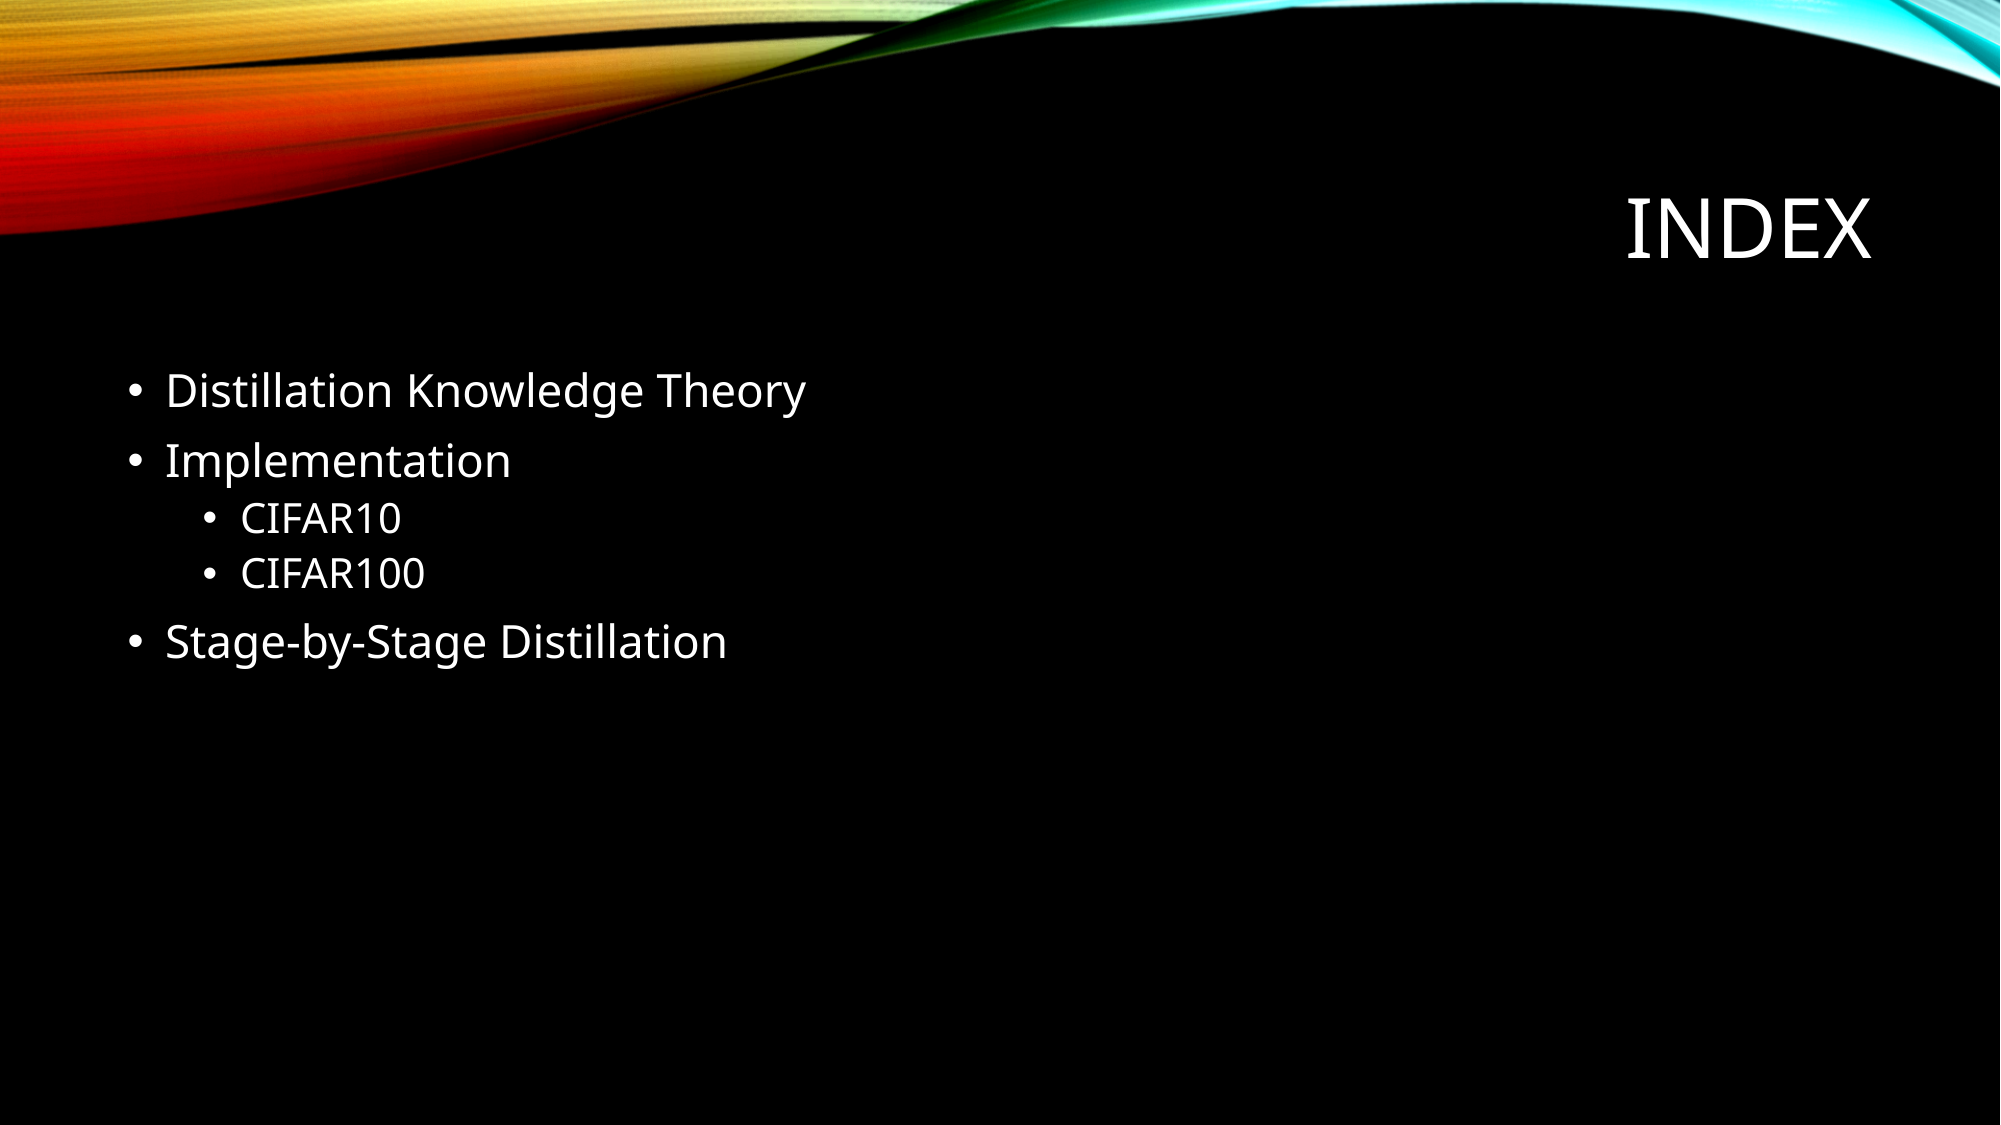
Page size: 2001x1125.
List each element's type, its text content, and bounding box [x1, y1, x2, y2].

list Distillation Knowledge Theory Implementation CIFAR10 CIFAR100 Stage-by-Stage Distillation [112, 360, 1888, 1021]
title INDEX [474, 125, 1888, 338]
picture [0, 0, 2000, 237]
